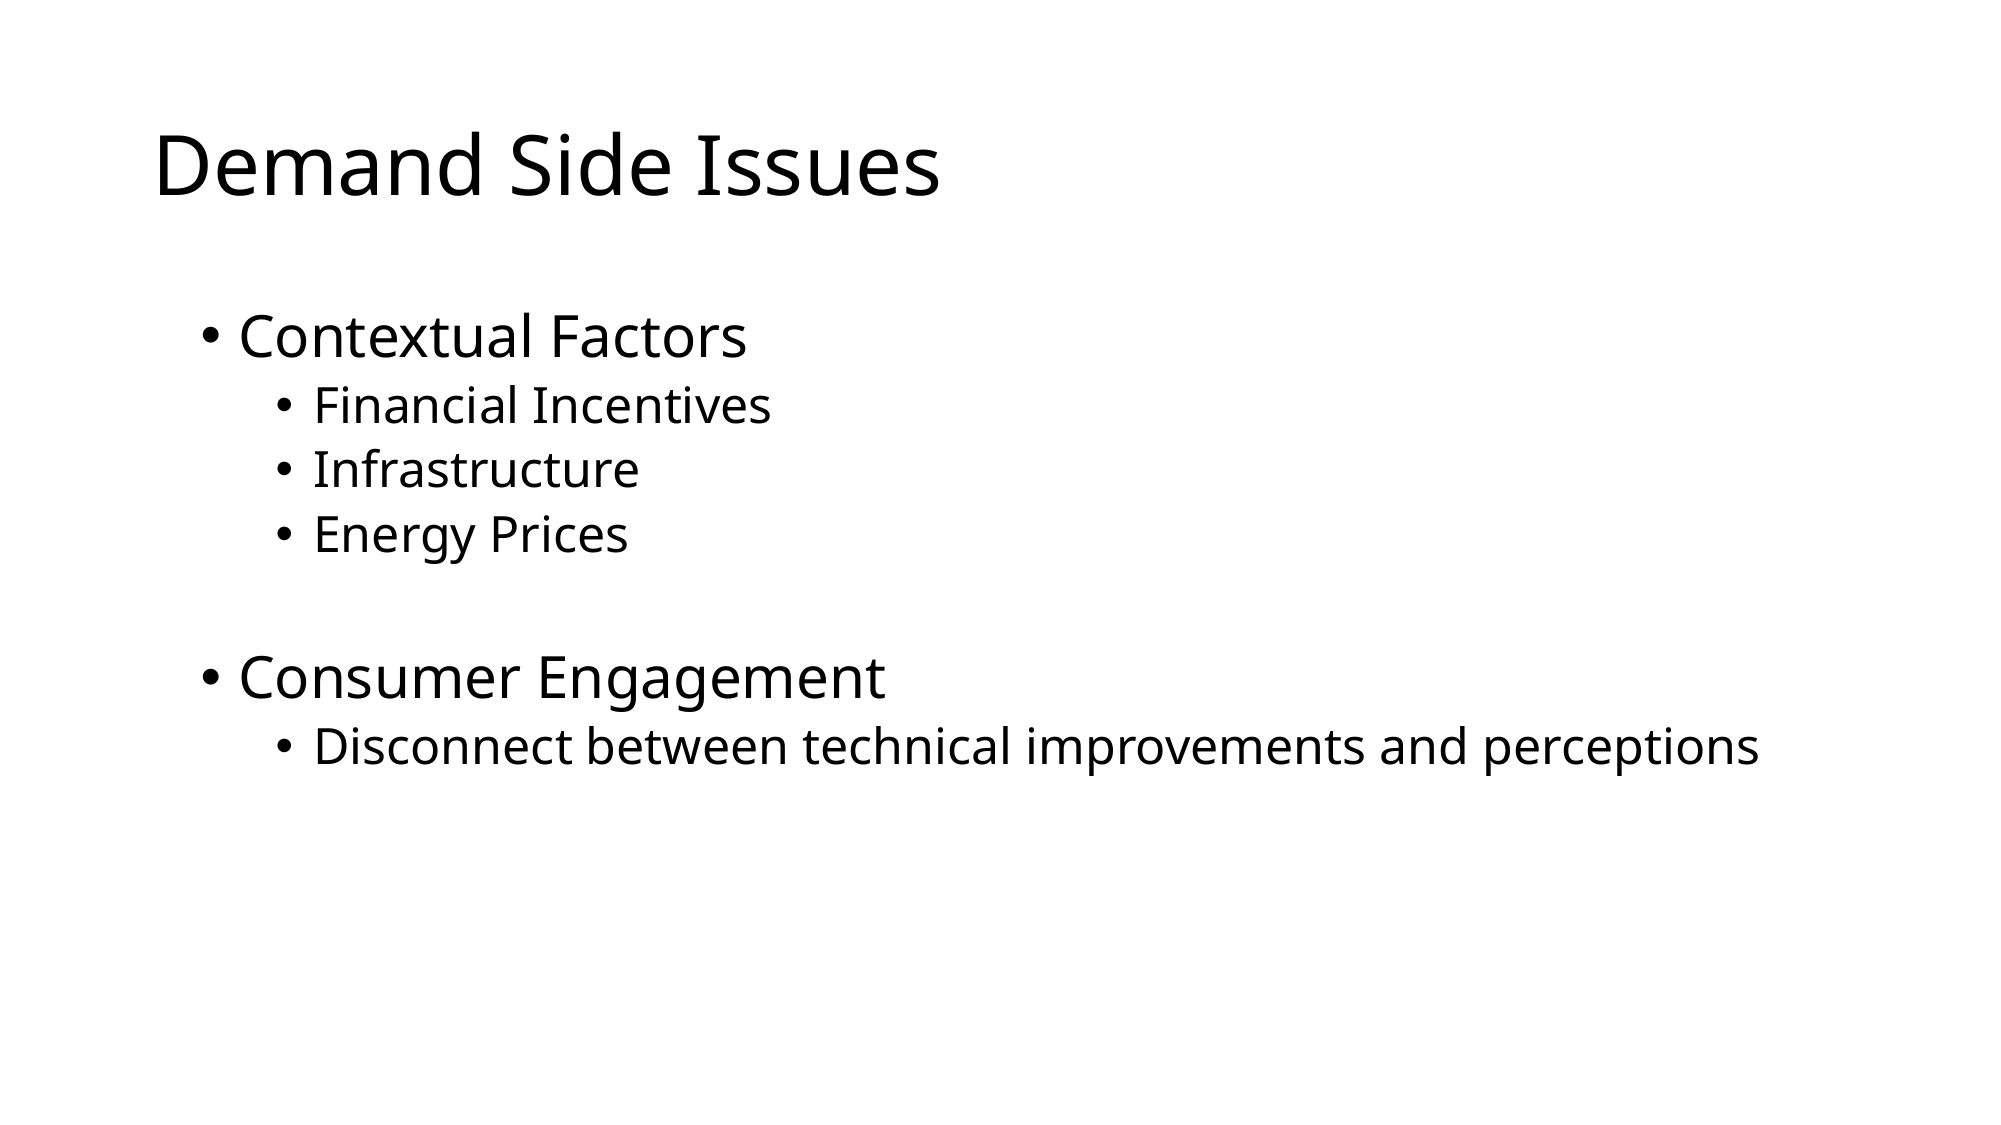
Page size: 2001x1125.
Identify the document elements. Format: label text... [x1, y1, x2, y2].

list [136, 298, 988, 1014]
title Demand Side Issues [137, 59, 1863, 278]
list Contextual Factors Financial Incentives Infrastructure Energy Prices Consumer Engagement Disconnect between technical improvements and perceptions [988, 299, 1863, 1014]
